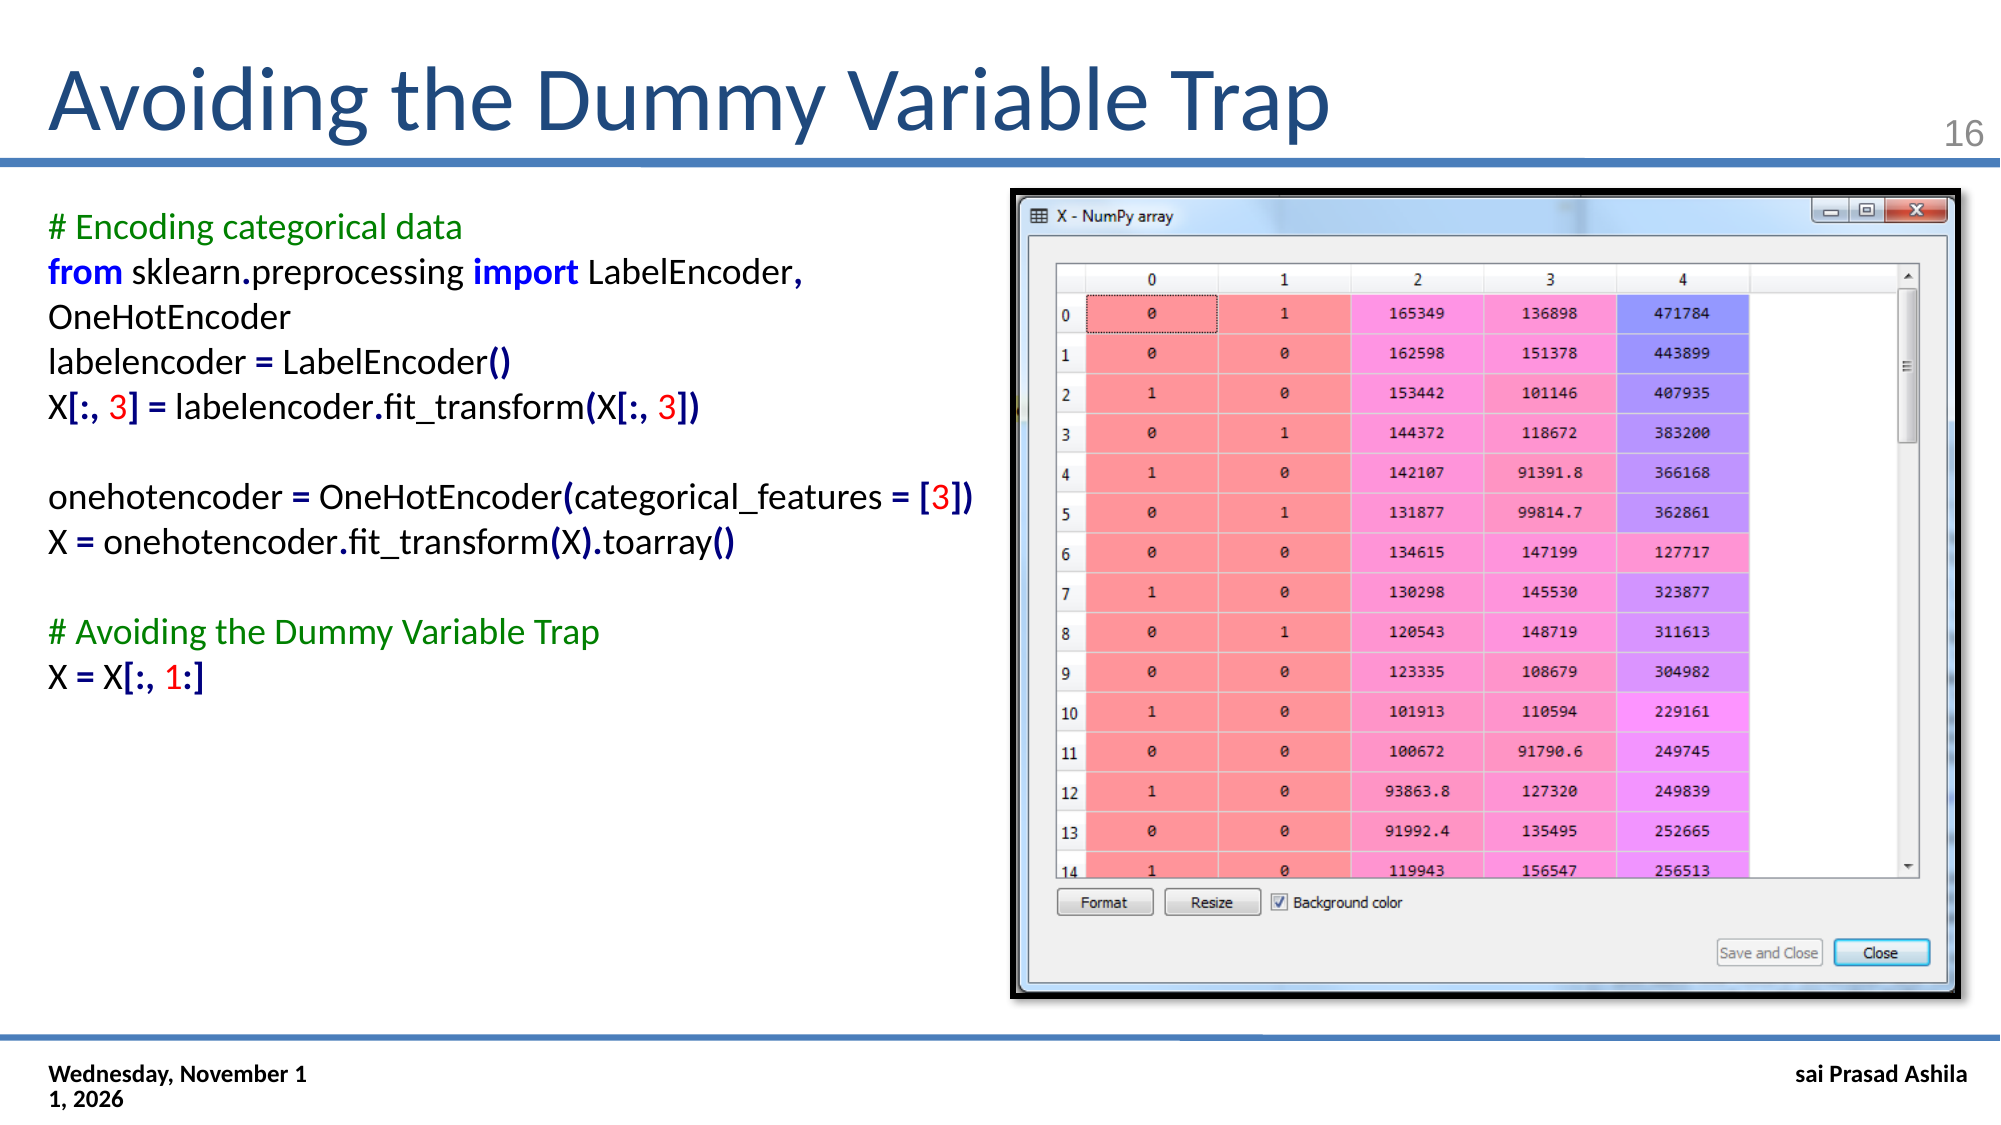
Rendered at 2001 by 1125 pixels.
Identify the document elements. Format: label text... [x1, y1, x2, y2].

picture [1015, 194, 1956, 994]
slide_number 16 [1783, 99, 2000, 163]
text_box # Encoding categorical data from sklearn.preprocessing import LabelEncoder, OneHotEncoder labelencoder = LabelEncoder() X[:, 3] = labelencoder.fit_transform(X[:, 3]) onehotencoder = OneHotEncoder(categorical_features = [3]) X = onehotencoder.fit_transform(X).toarray() # Avoiding the Dummy Variable Trap X = X[:, 1:] [33, 194, 1008, 705]
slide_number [33, 1042, 334, 1103]
title Avoiding the Dummy Variable Trap [33, 24, 1667, 163]
footer sai Prasad Ashila [1616, 1042, 1984, 1103]
